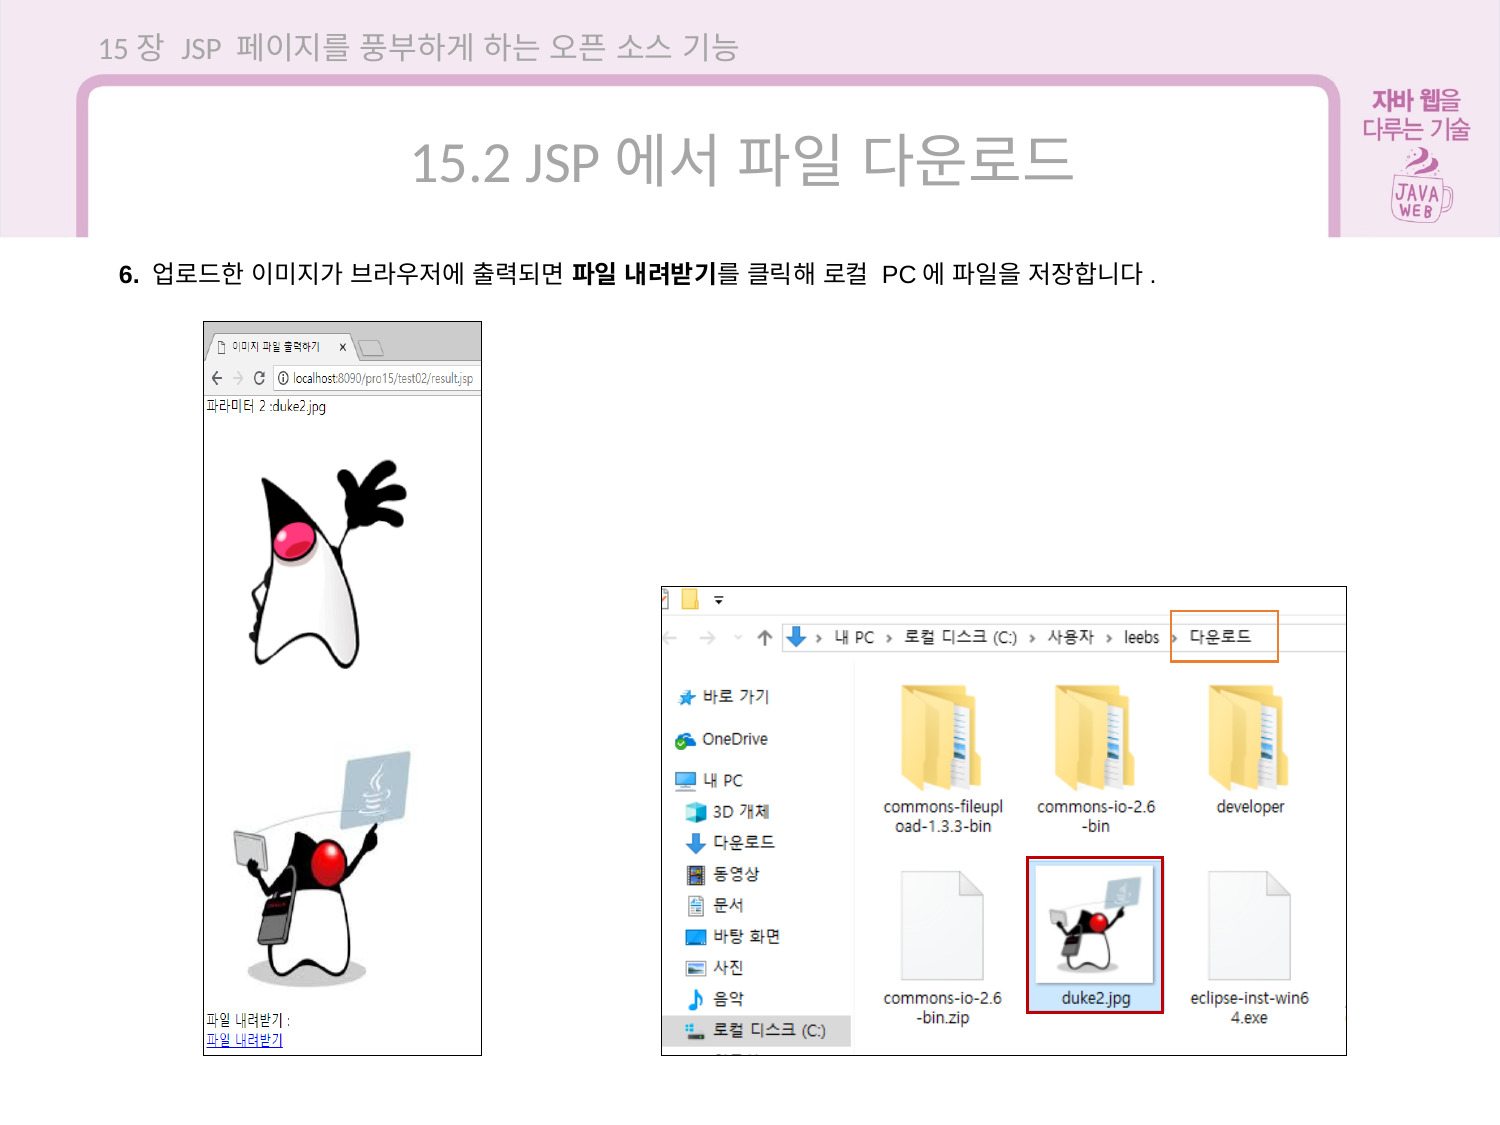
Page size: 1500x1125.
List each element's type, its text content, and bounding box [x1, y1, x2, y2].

text_box 15장 JSP 페이지를 풍부하게 하는 오픈 소스 기능 [82, 0, 1133, 74]
picture [0, 0, 1500, 1125]
text_box 6. 업로드한 이미지가 브라우저에 출력되면 파일 내려받기를 클릭해 로컬 PC에 파일을 저장합니다. [104, 251, 1390, 296]
text_box 15.2 JSP에서 파일 다운로드 [217, 117, 1268, 202]
